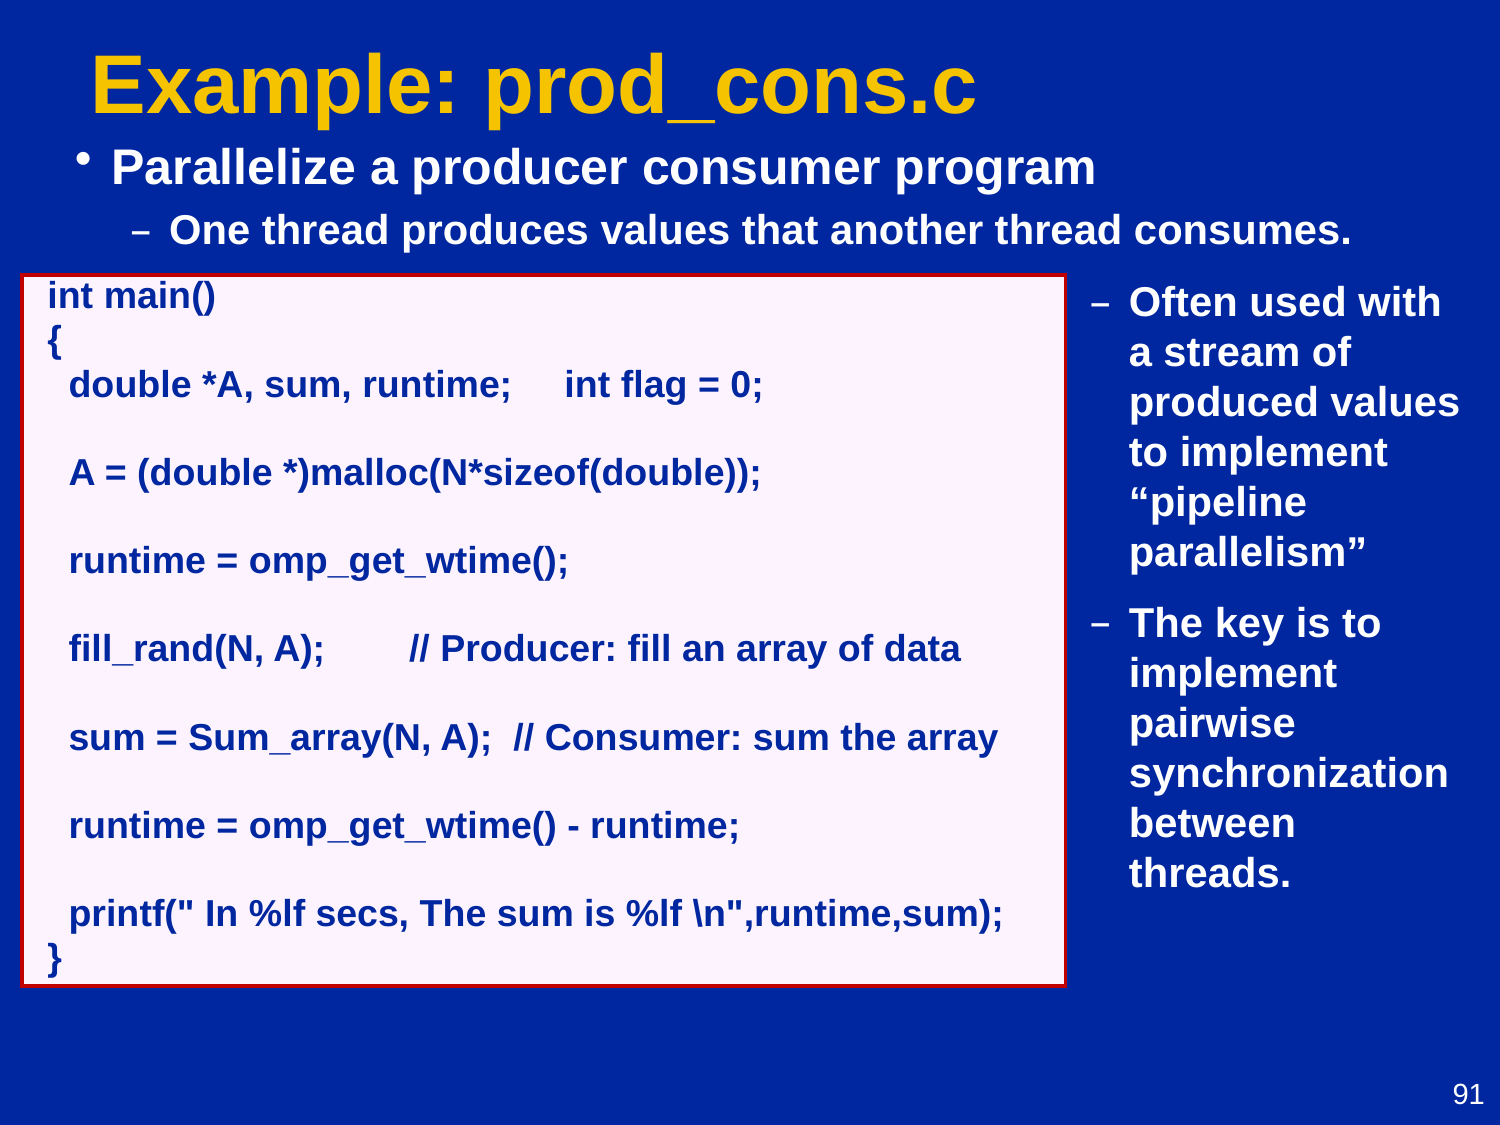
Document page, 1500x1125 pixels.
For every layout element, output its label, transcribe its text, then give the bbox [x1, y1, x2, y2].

list int main() { double *A, sum, runtime; int flag = 0; A = (double *)malloc(N*sizeof(double)); runtime = omp_get_wtime(); fill_rand(N, A); // Producer: fill an array of data sum = Sum_array(N, A); // Consumer: sum the array runtime = omp_get_wtime() - runtime; printf(" In %lf secs, The sum is %lf \n",runtime,sum); } [21, 274, 1066, 987]
title Example: prod_cons.c [75, 40, 1470, 135]
text_box Parallelize a producer consumer program One thread produces values that another thread consumes. [74, 134, 1426, 275]
slide_number 91 [1334, 1067, 1500, 1125]
text_box Often used with a stream of produced values to implement “pipeline parallelism” [1034, 274, 1476, 536]
text_box The key is to implement pairwise synchronization between threads. [1034, 595, 1451, 986]
